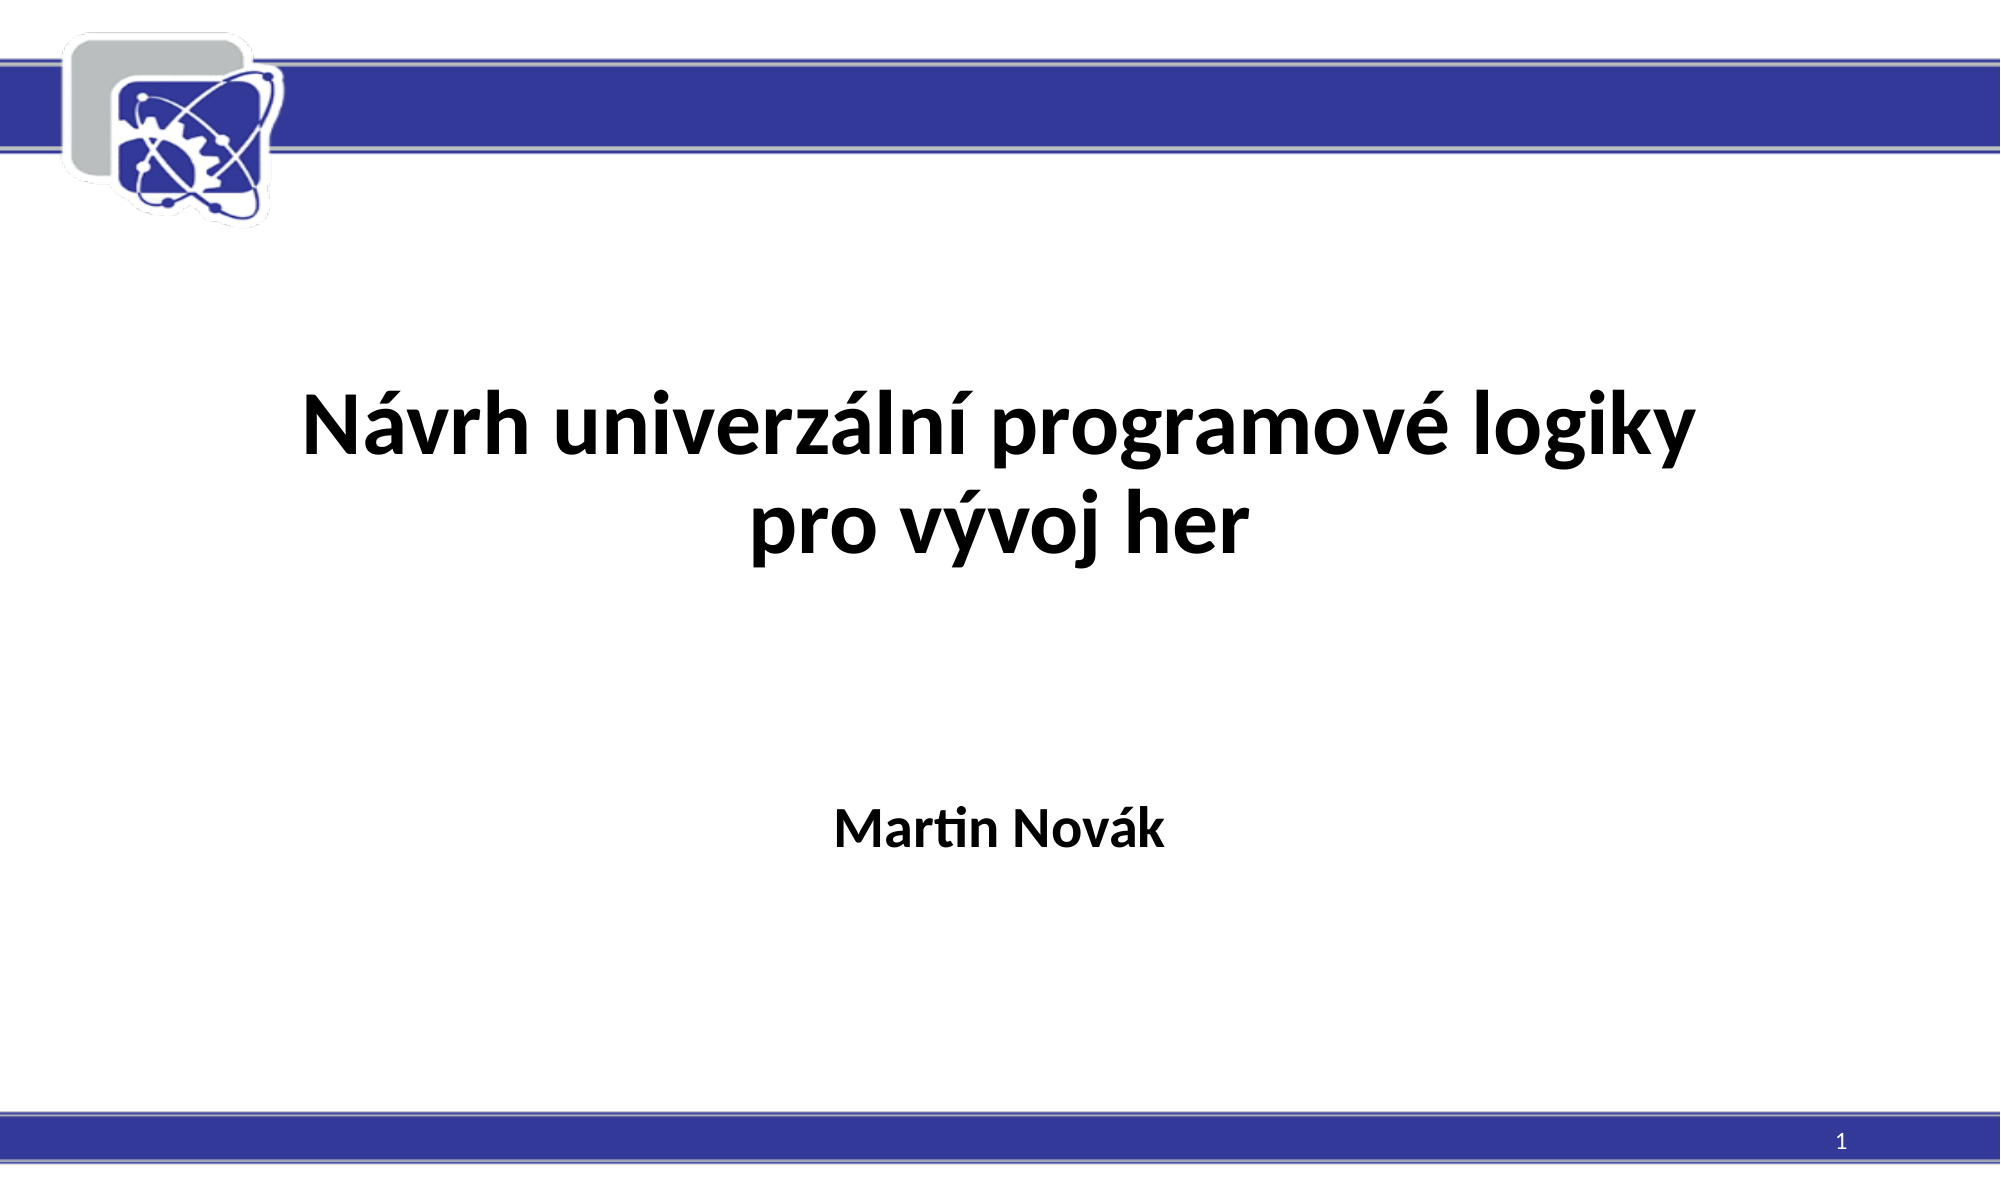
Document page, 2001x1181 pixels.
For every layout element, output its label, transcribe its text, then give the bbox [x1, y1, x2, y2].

slide_number 1 [1412, 1121, 1863, 1158]
picture [0, 0, 2000, 1181]
text_box Návrh univerzální programové logiky pro vývoj her Martin Novák [249, 277, 1750, 1002]
